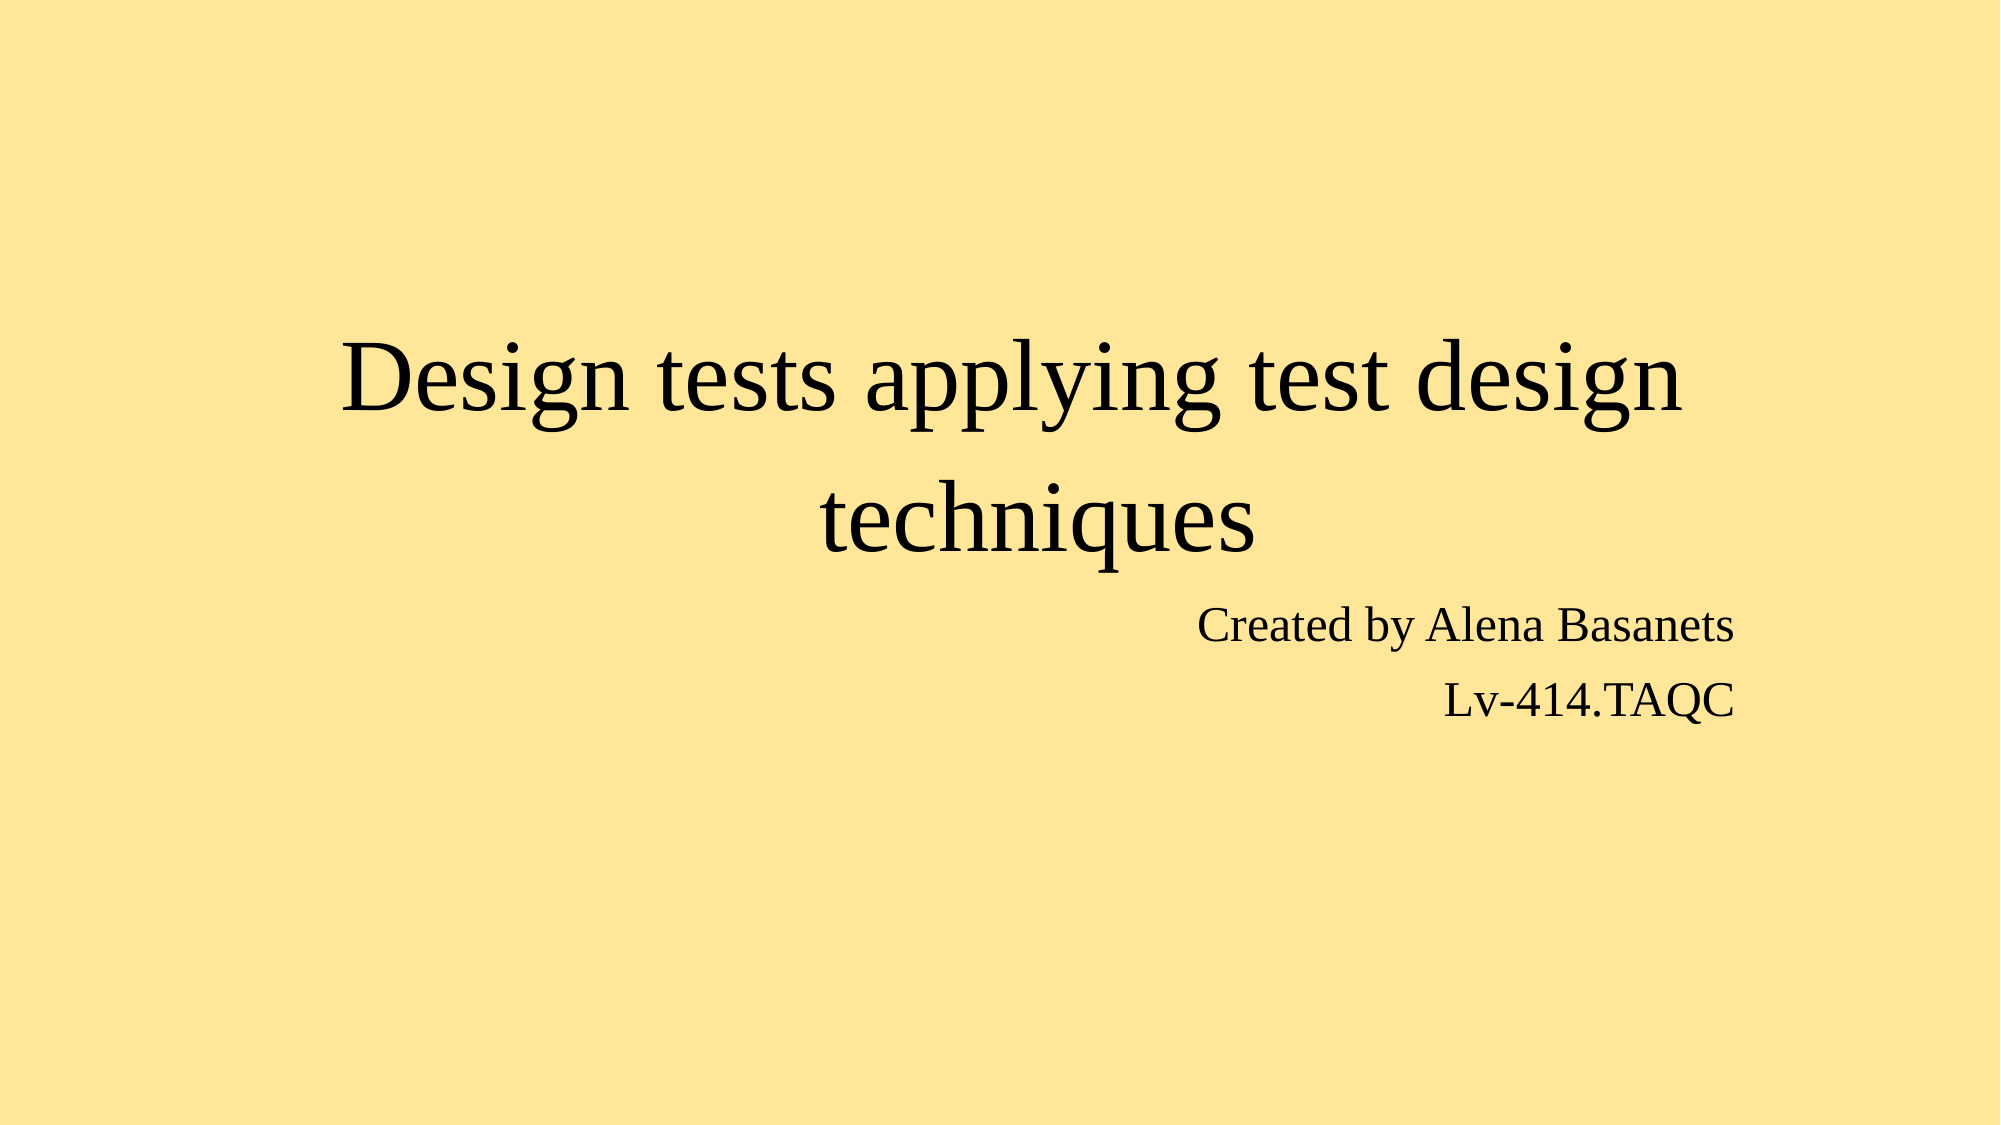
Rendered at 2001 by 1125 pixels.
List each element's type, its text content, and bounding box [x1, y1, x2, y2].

subtitle Created by Alena Basanets Lv-414.TAQC [249, 590, 1750, 863]
title Design tests applying test design techniques [262, 278, 1763, 670]
